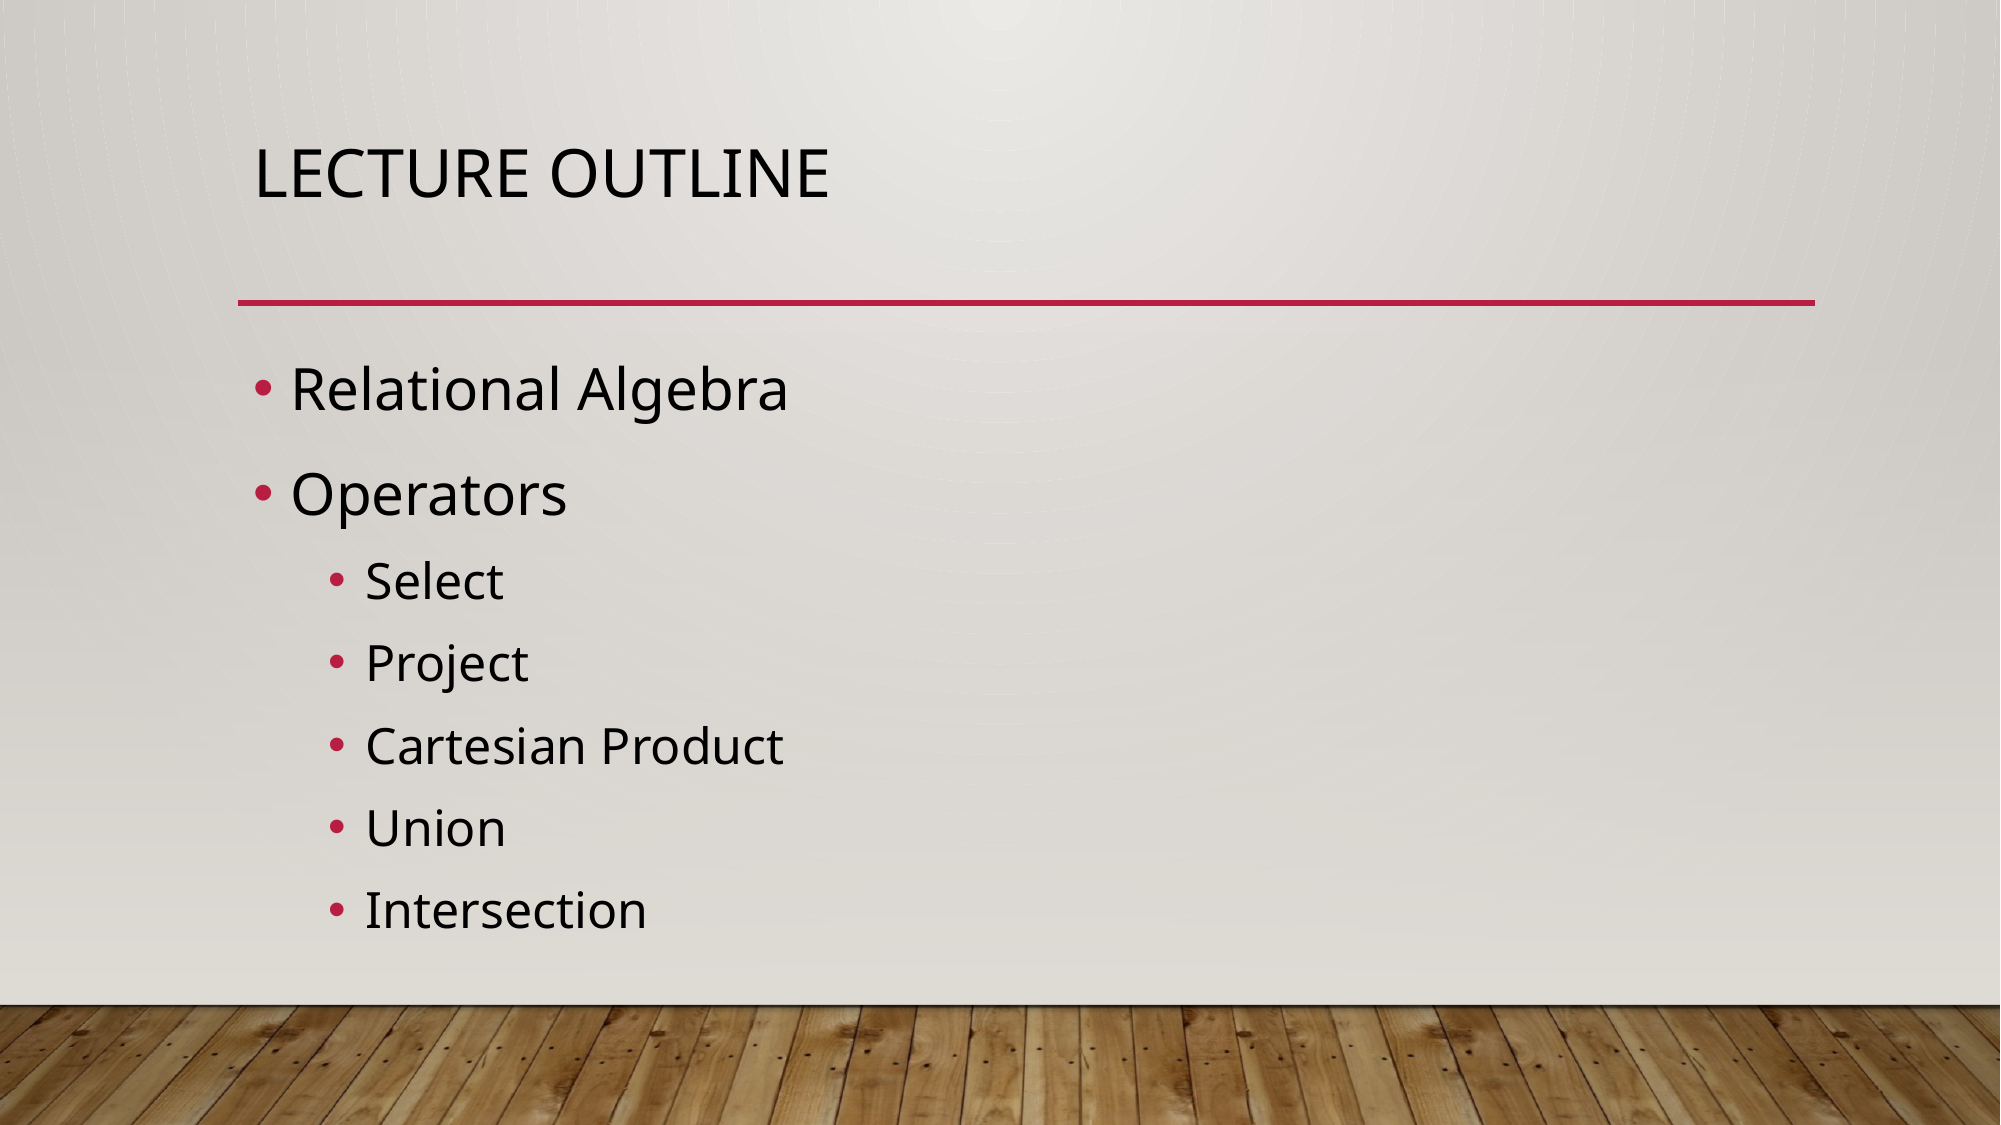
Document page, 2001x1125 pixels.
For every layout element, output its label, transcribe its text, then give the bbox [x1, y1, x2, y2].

picture [0, 1005, 2000, 1125]
list Relational Algebra Operators Select Project Cartesian Product Union Intersection [238, 330, 1814, 897]
title Lecture Outline [238, 131, 1814, 305]
